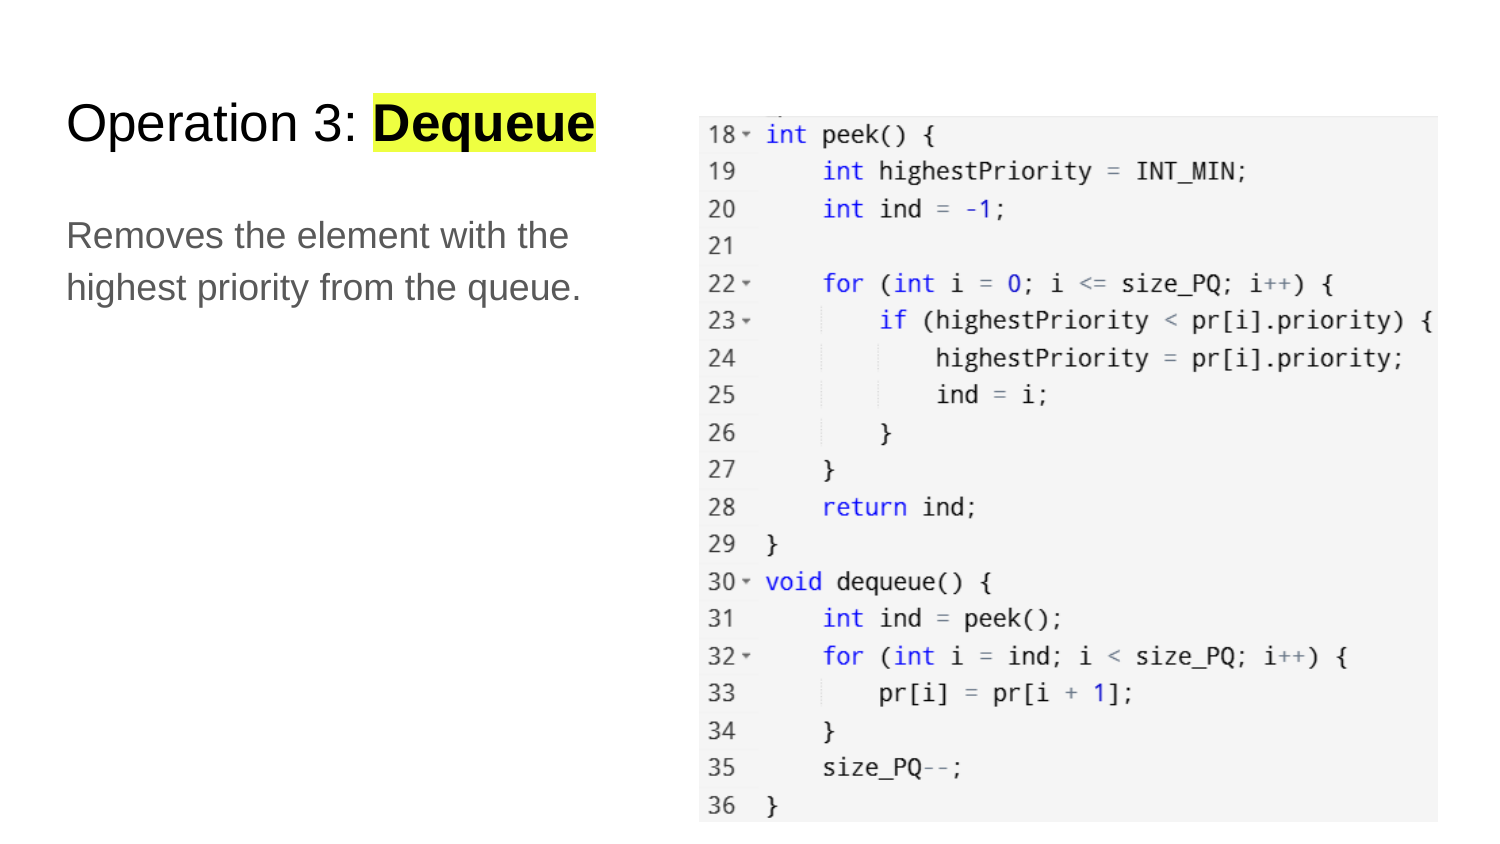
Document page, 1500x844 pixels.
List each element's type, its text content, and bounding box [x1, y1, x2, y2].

list Removes the element with the highest priority from the queue. [51, 189, 694, 750]
title Operation 3: Dequeue [51, 72, 1449, 167]
picture [699, 116, 1439, 822]
